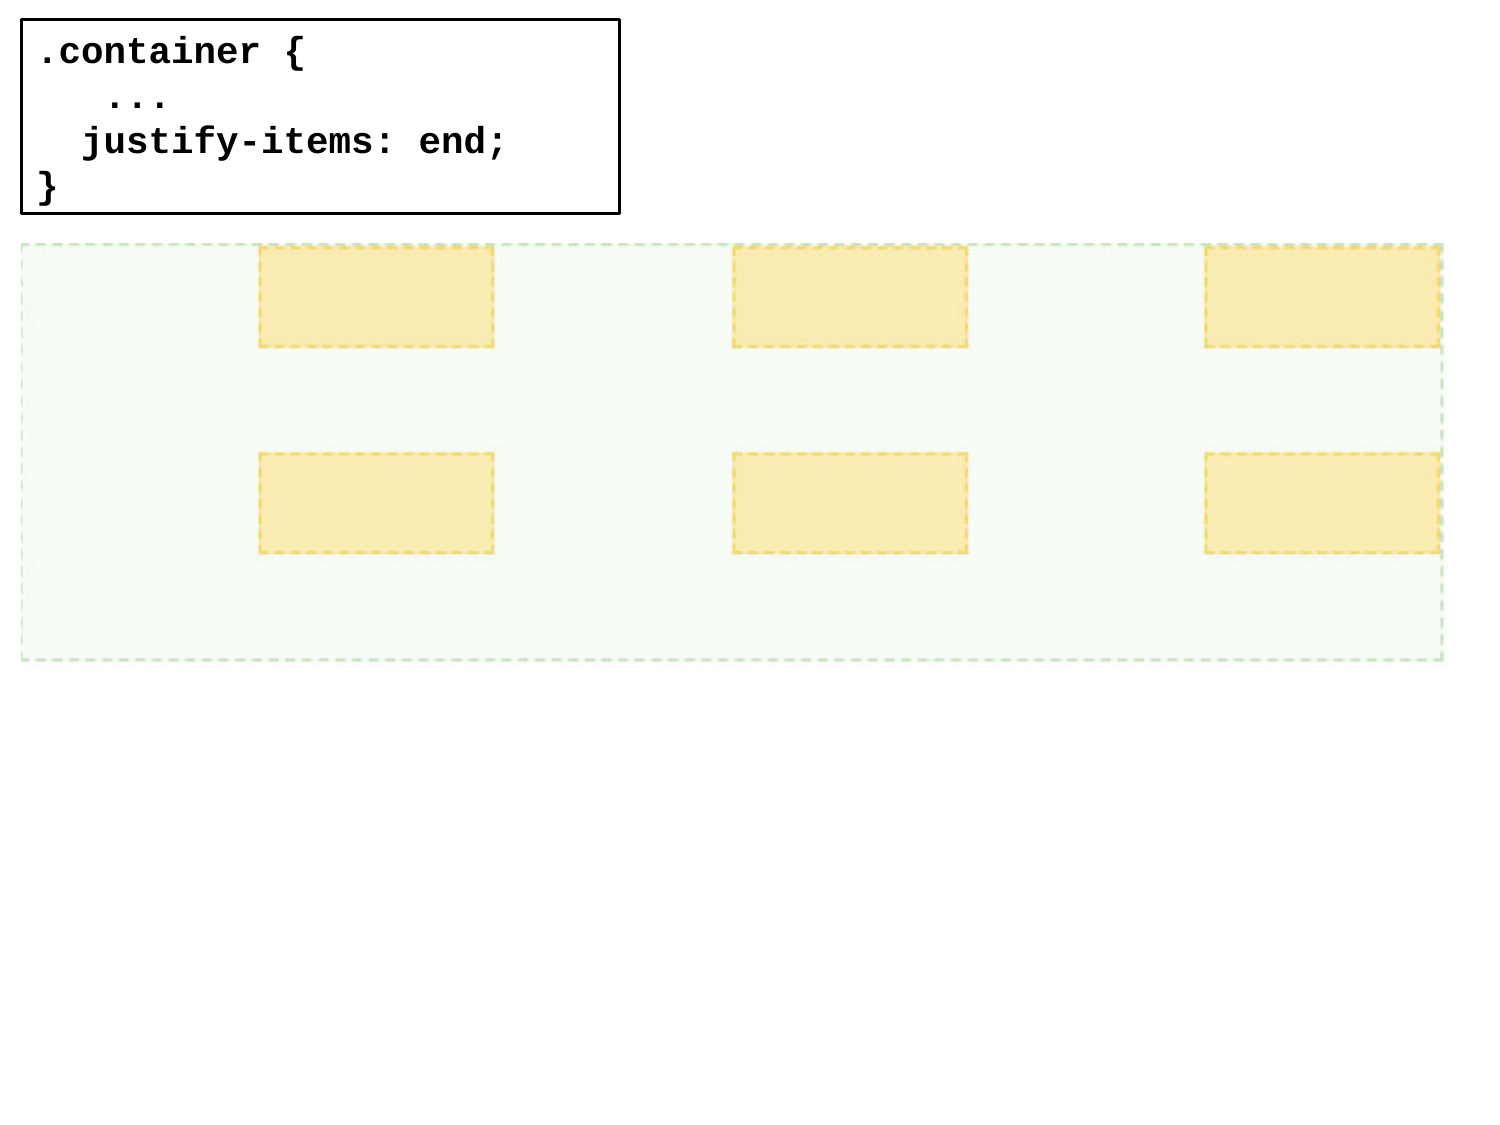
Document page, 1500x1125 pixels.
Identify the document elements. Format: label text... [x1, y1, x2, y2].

picture [21, 243, 1449, 667]
text_box .container { ... justify-items: end; } [21, 19, 620, 214]
